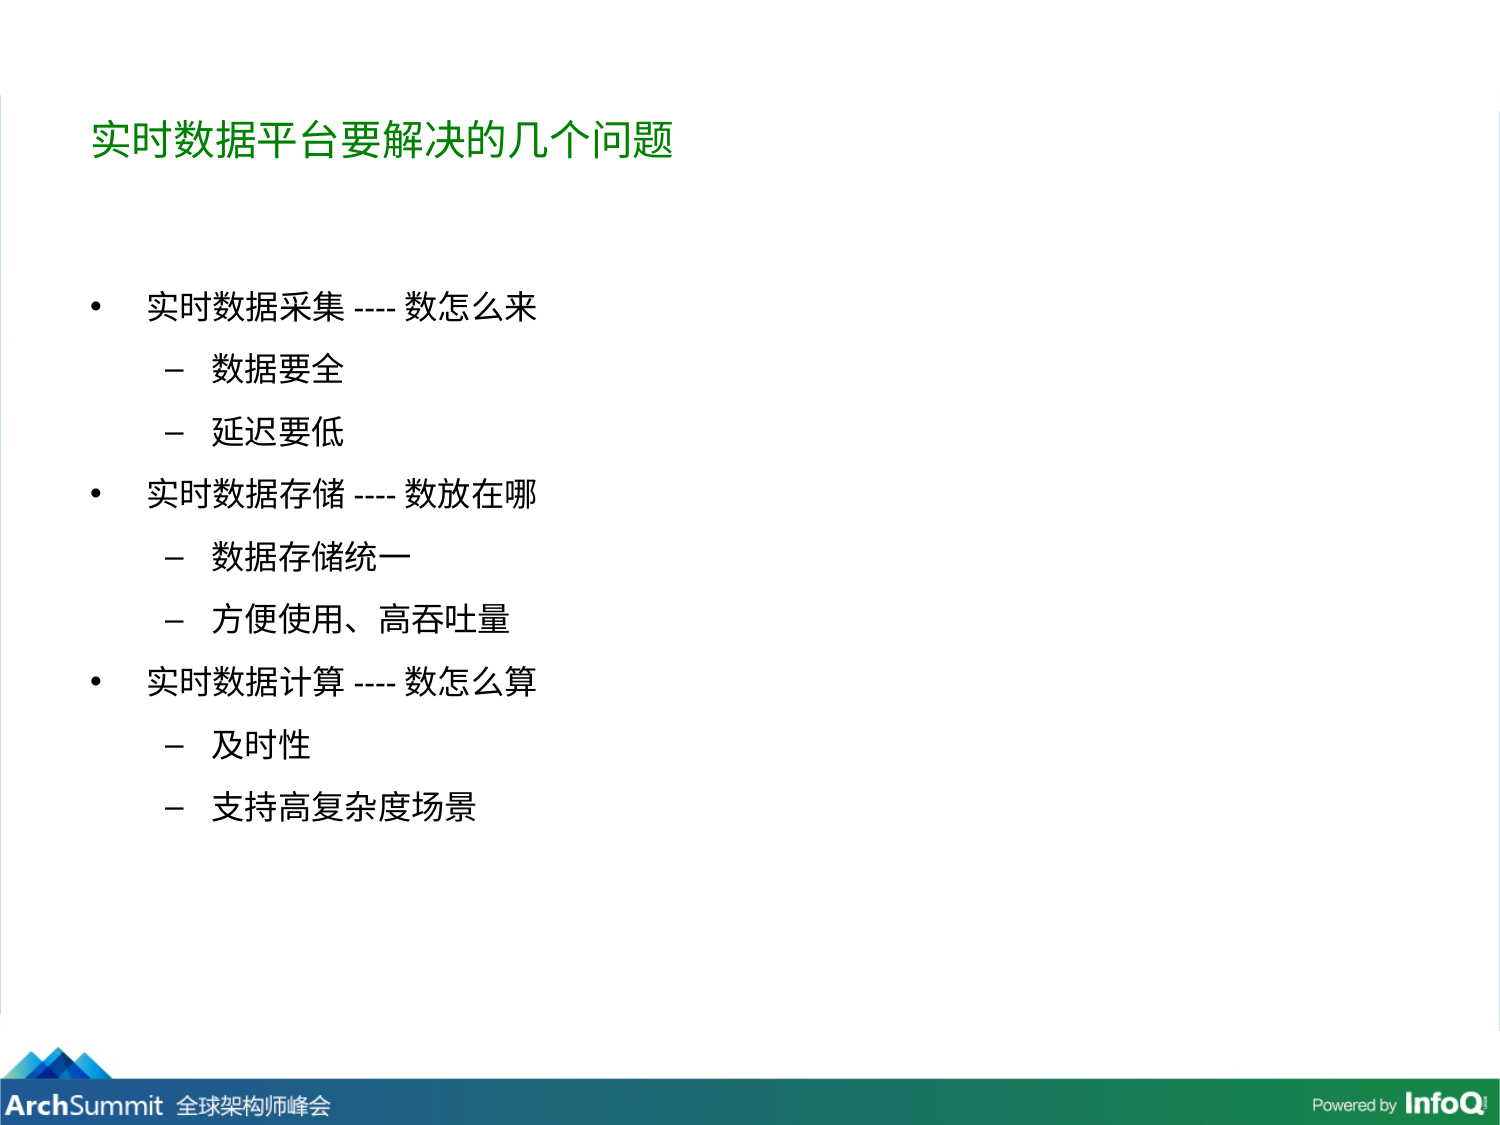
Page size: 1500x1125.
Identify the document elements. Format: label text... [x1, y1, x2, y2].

list 实时数据采集----数怎么来 数据要全 延迟要低 实时数据存储----数放在哪 数据存储统一 方便使用、高吞吐量 实时数据计算----数怎么算 及时性 支持高复杂度场景 [75, 262, 1425, 1005]
title 实时数据平台要解决的几个问题 [75, 45, 1425, 233]
picture [0, 0, 1500, 1125]
